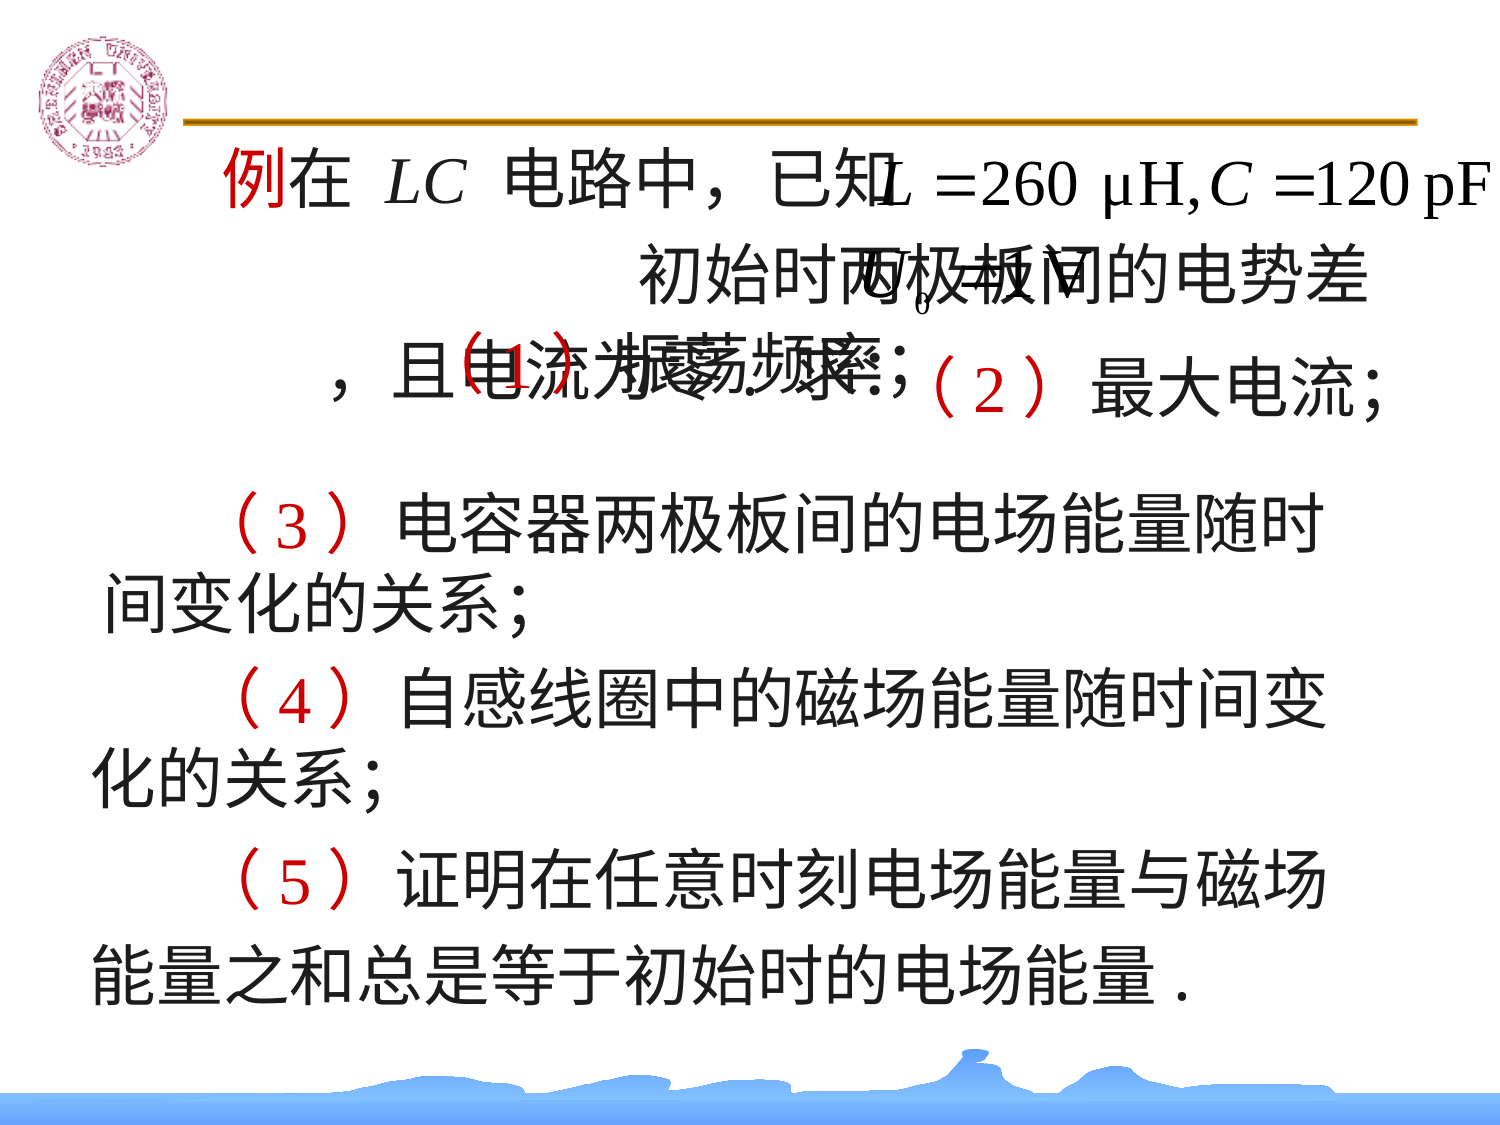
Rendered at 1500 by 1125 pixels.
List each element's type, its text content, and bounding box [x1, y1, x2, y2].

text_box （1）振荡频率； [403, 314, 966, 409]
text_box （5）证明在任意时刻电场能量与磁场能量之和总是等于初始时的电场能量. [74, 814, 1405, 1022]
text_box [868, 148, 1500, 233]
text_box （4）自感线圈中的磁场能量随时间变化的关系； [75, 649, 1389, 814]
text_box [855, 231, 1102, 326]
text_box 例在 LC 电路中，已知 初始时两极板间的电势差 ，且电流为零. 求： [100, 113, 1413, 416]
text_box （2）最大电流； [875, 337, 1438, 433]
text_box （3）电容器两极板间的电场能量随时间变化的关系； [87, 474, 1375, 650]
picture [23, 23, 188, 176]
